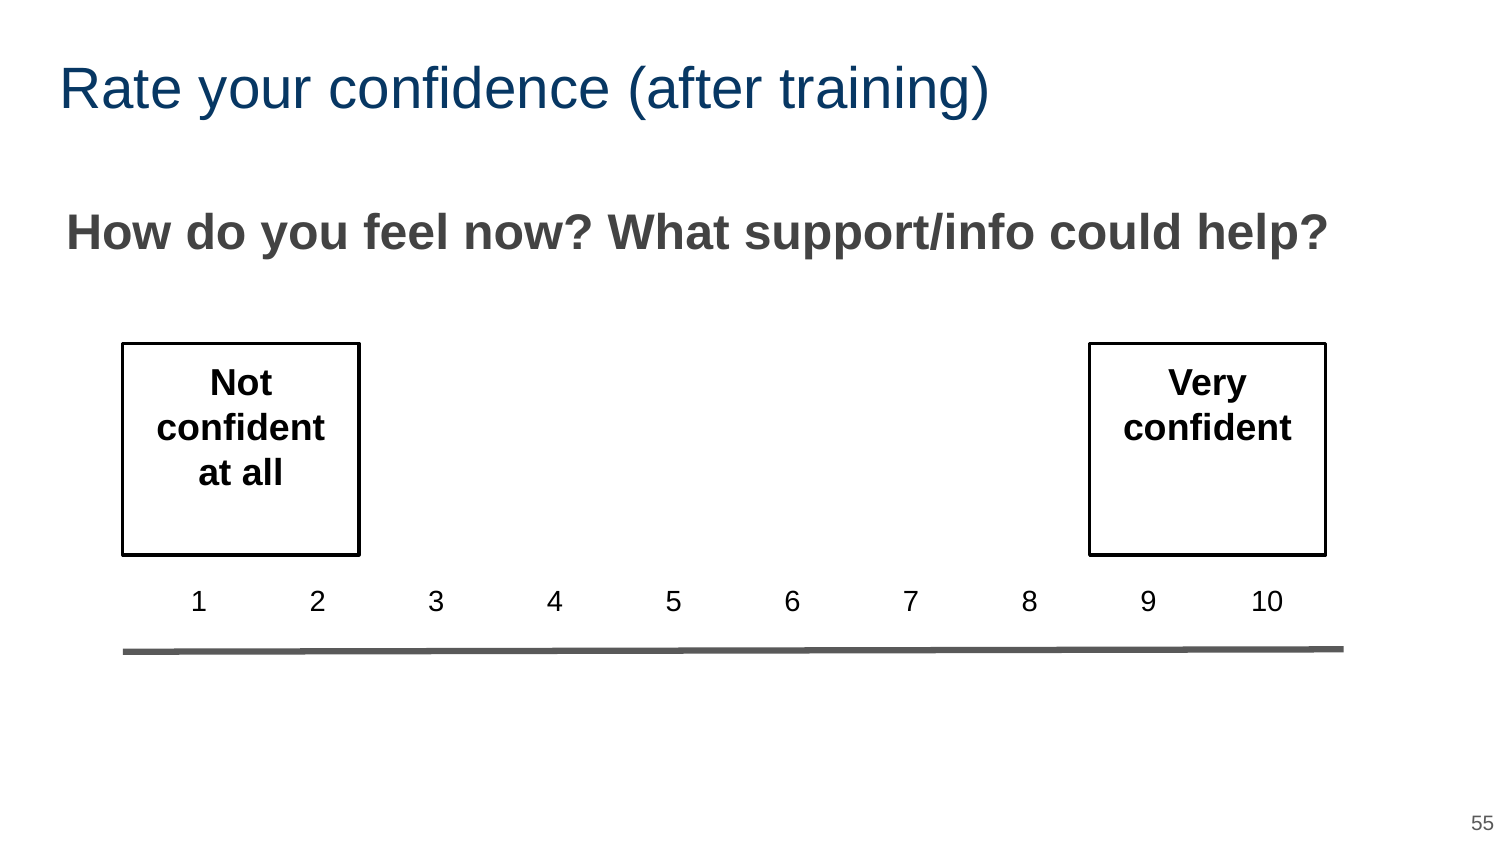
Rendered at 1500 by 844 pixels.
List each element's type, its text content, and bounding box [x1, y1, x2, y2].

text_box How do you feel now? What support/info could help? [51, 175, 1449, 750]
table_header 8 [970, 570, 1089, 633]
table_header 10 [1208, 570, 1327, 633]
table_header 7 [852, 570, 970, 633]
text_box Not confident at all [122, 343, 360, 555]
title Rate your confidence (after training) [44, 35, 1449, 130]
table_header 2 [258, 570, 377, 633]
slide_number ‹#› [1419, 789, 1500, 844]
table_header 3 [377, 570, 496, 633]
table_header 4 [496, 570, 614, 633]
table_header 5 [614, 570, 733, 633]
table_header 9 [1089, 570, 1208, 633]
text_box Very confident [1089, 343, 1326, 555]
table_header 6 [733, 570, 852, 633]
table_header 1 [140, 570, 258, 633]
